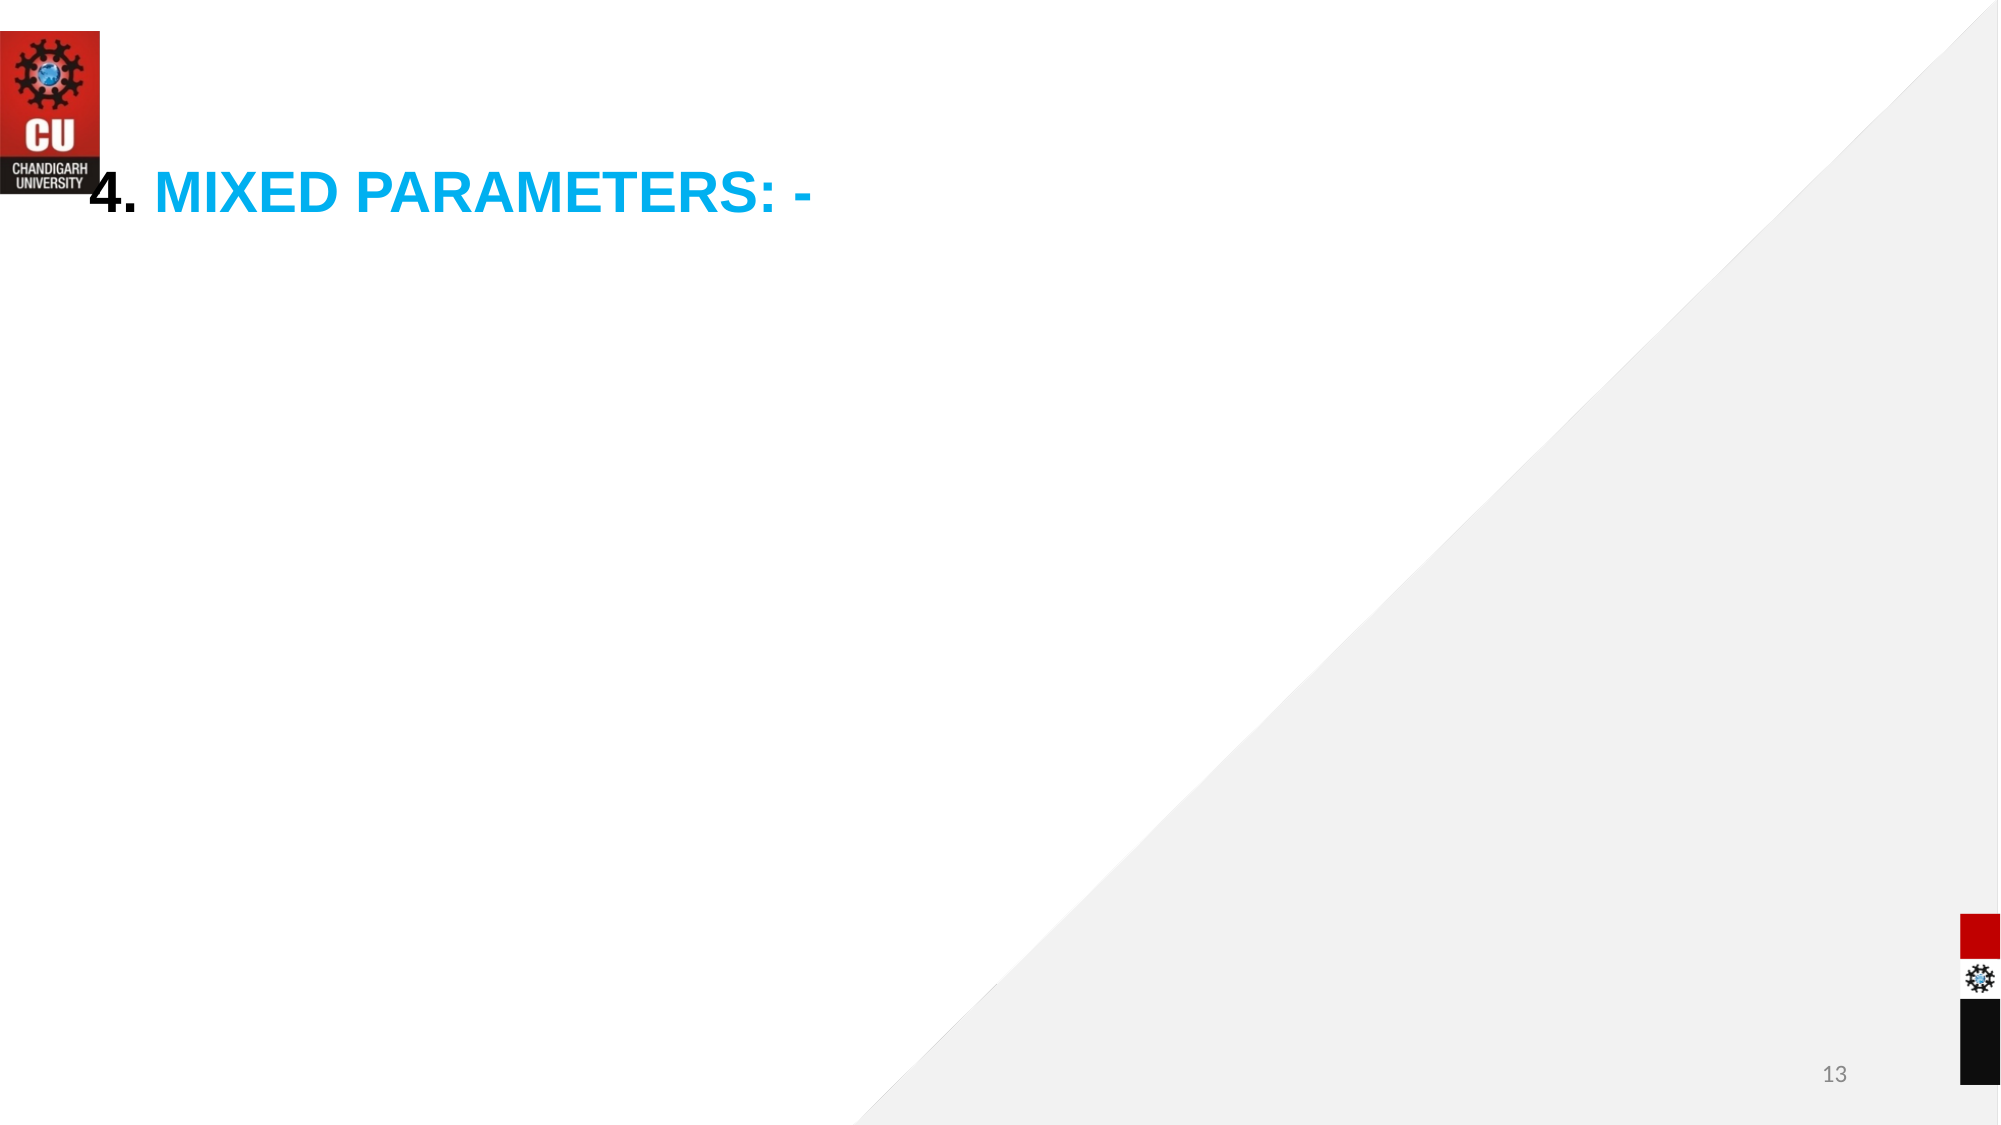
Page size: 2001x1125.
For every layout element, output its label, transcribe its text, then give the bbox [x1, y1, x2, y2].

picture [0, 0, 2001, 1125]
slide_number 13 [1412, 1042, 1863, 1103]
text_box 4. MIXED PARAMETERS: - [74, 146, 1958, 302]
